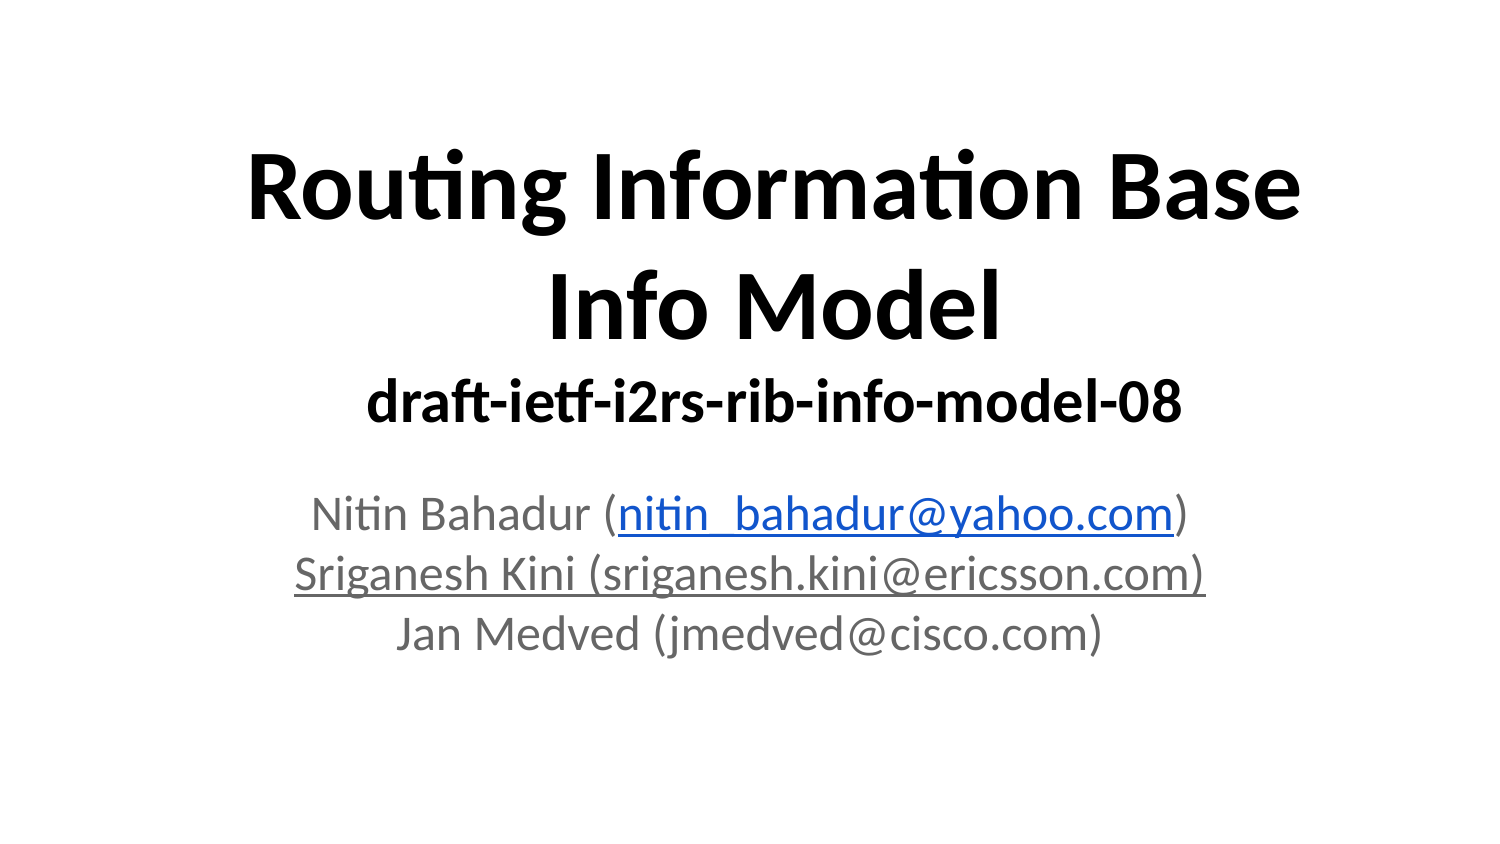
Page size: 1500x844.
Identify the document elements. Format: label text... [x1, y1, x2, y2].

title Routing Information Base Info Model draft-ietf-i2rs-rib-info-model-08 [112, 259, 1388, 450]
subtitle Nitin Bahadur (nitin_bahadur@yahoo.com) Sriganesh Kini (sriganesh.kini@ericsson.com) Jan Medved (jmedved@cisco.com) [112, 465, 1388, 595]
